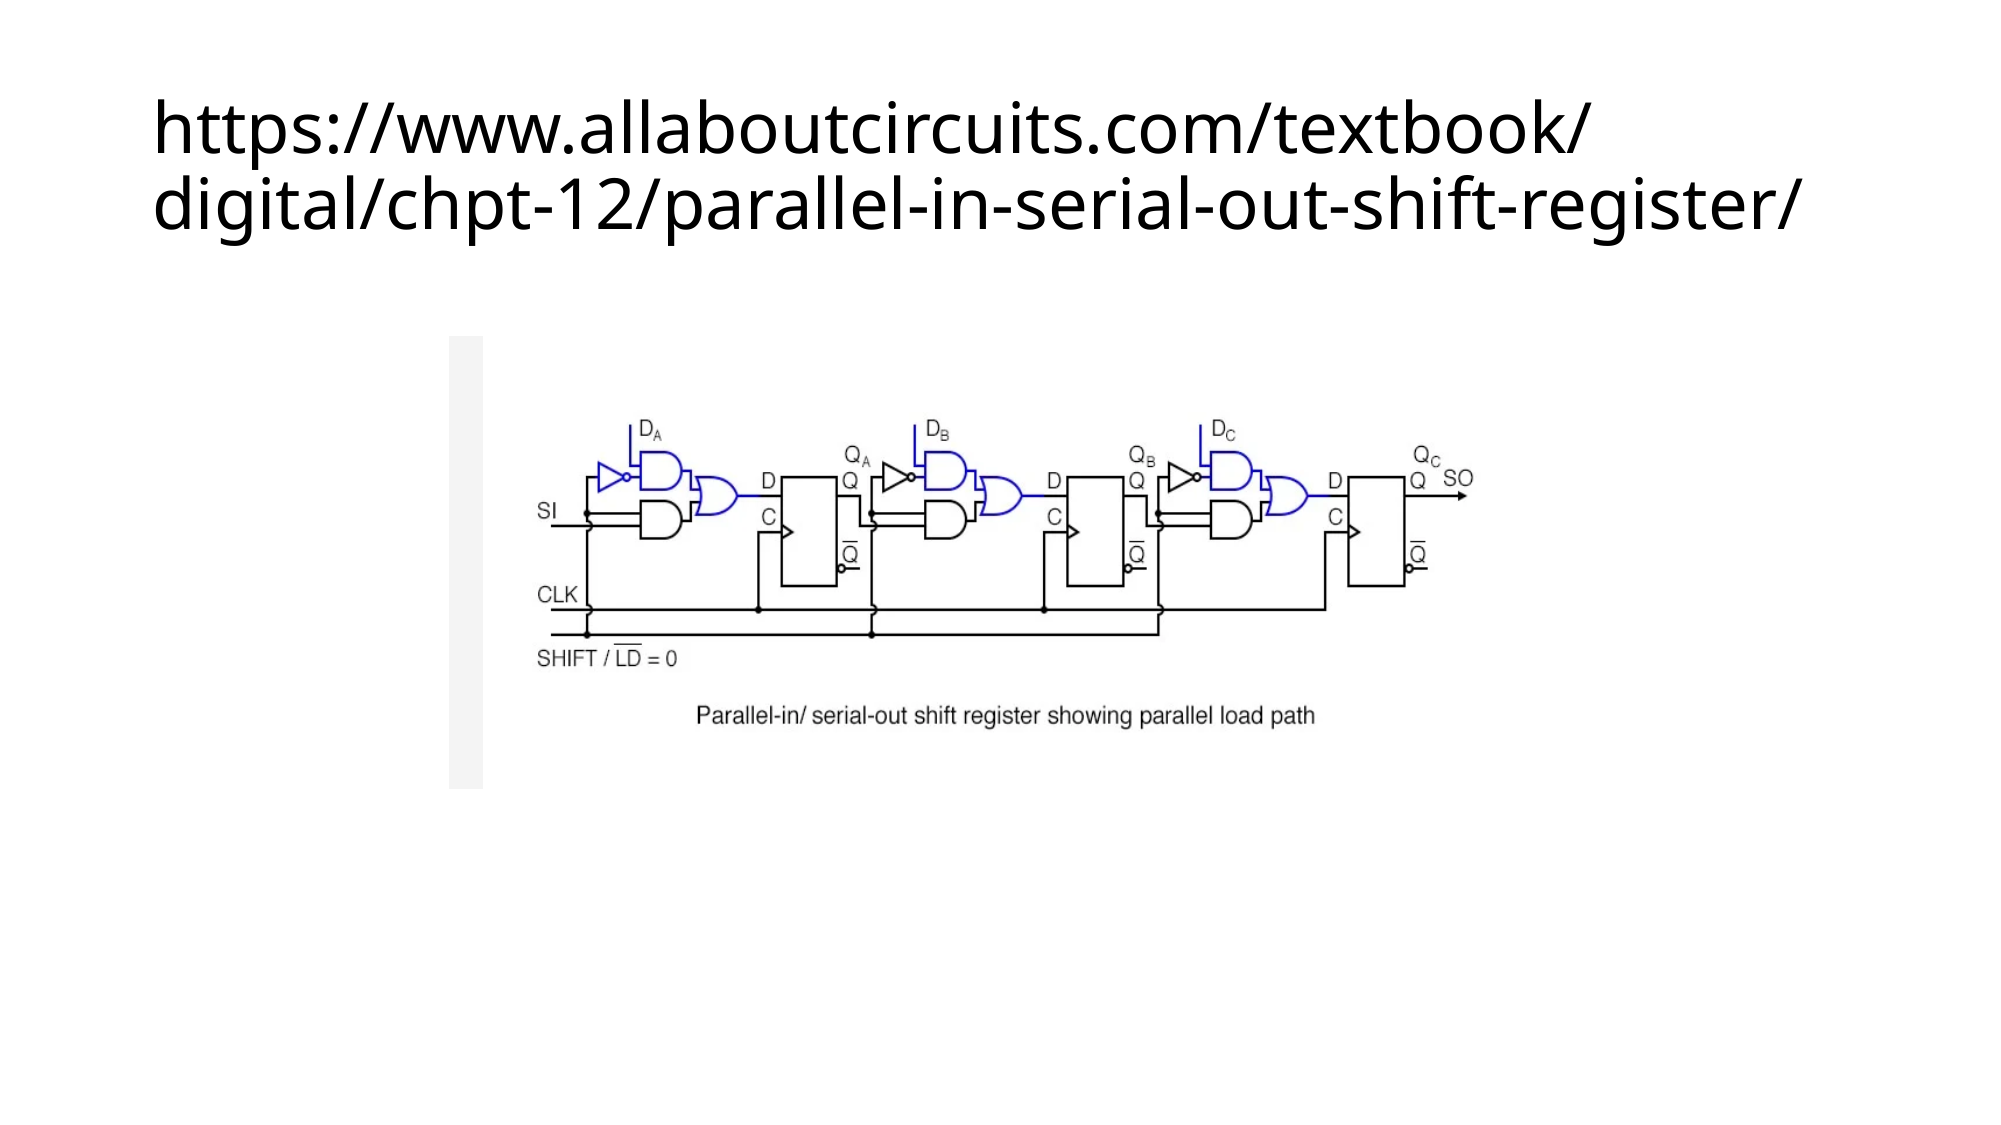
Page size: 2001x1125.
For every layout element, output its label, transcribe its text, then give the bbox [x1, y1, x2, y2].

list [449, 336, 1524, 789]
title https://www.allaboutcircuits.com/textbook/digital/chpt-12/parallel-in-serial-out-shift-register/ [137, 59, 1863, 278]
